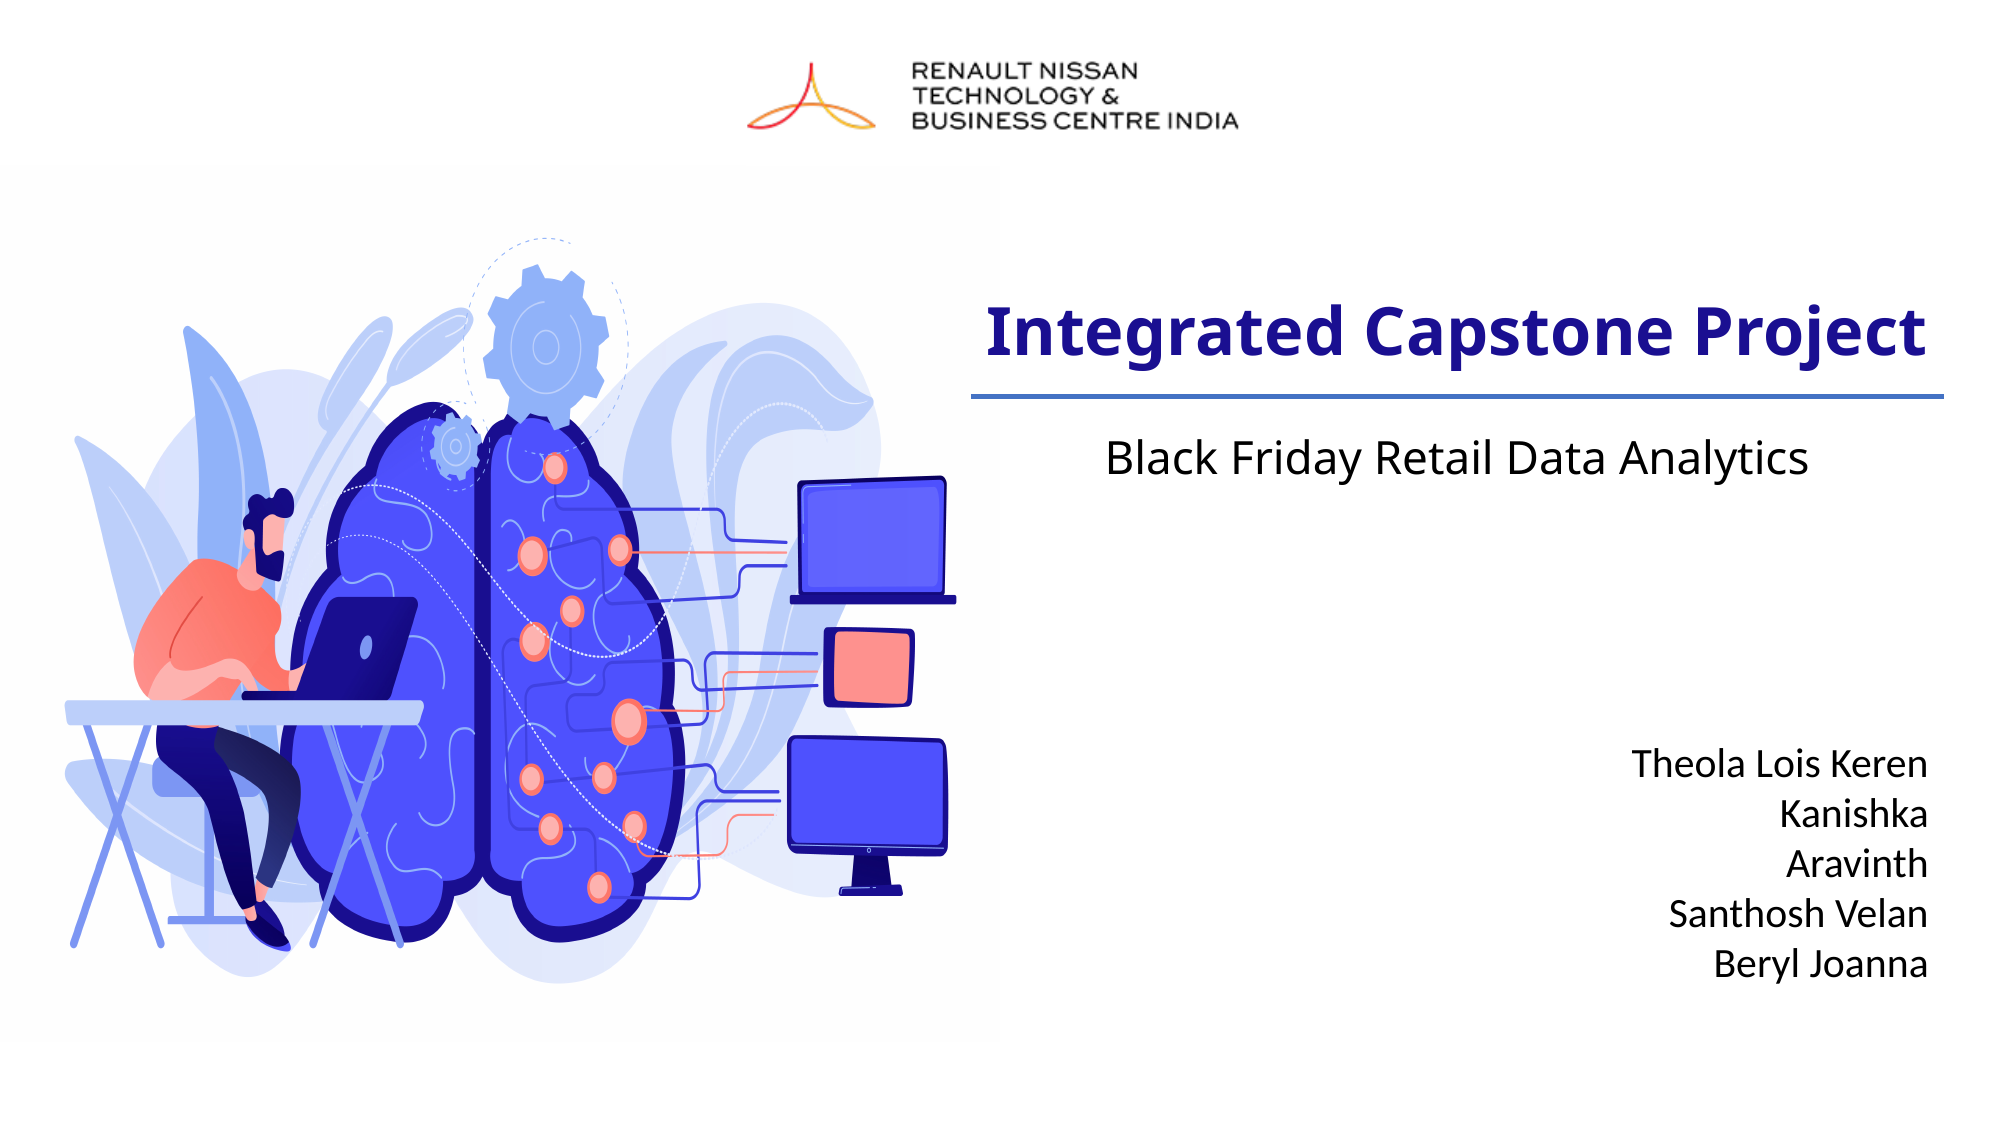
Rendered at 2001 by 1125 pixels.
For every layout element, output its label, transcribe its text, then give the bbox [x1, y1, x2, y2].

text_box [0, 165, 1001, 1043]
text_box Integrated Capstone Project [901, 281, 2000, 377]
text_box Theola Lois Keren Kanishka Aravinth Santhosh Velan Beryl Joanna [1099, 728, 1944, 994]
text_box Black Friday Retail Data Analytics [1053, 420, 1861, 491]
picture [746, 24, 1254, 166]
